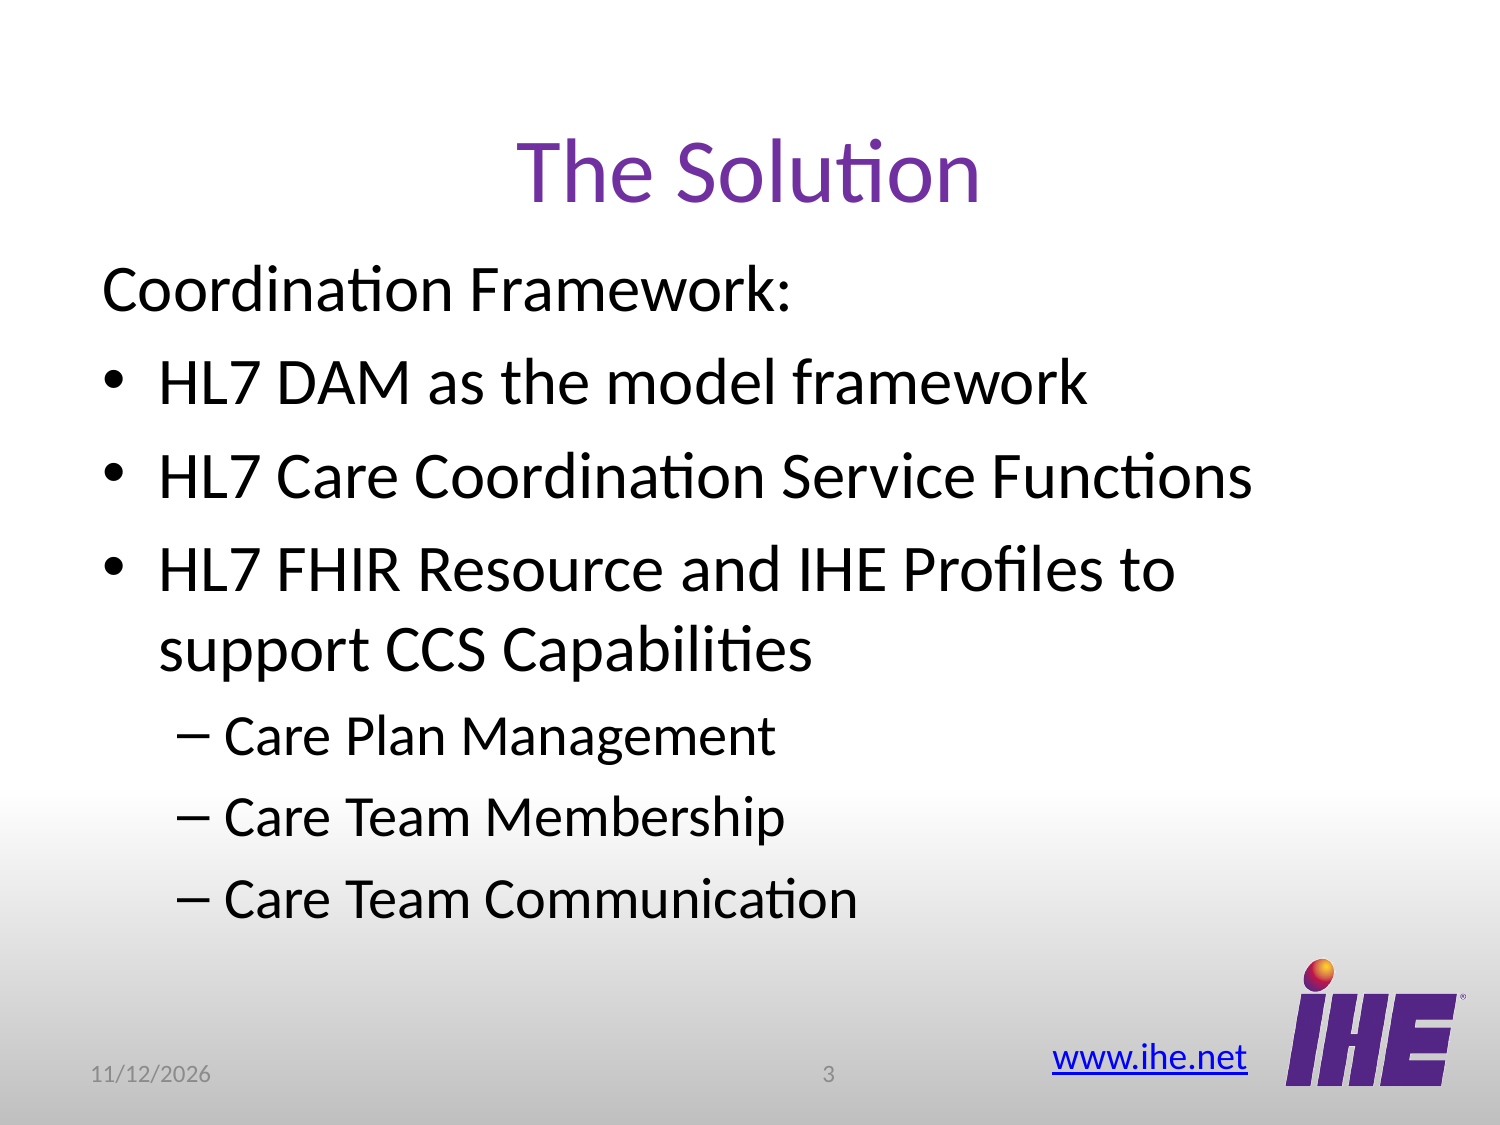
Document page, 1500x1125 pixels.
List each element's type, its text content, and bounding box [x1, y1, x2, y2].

picture [1278, 957, 1468, 1088]
title The Solution [74, 44, 1426, 288]
slide_number 2 [500, 1042, 850, 1103]
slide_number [75, 1042, 425, 1103]
list Coordination Framework: HL7 DAM as the model framework HL7 Care Coordination Service Functions HL7 FHIR Resource and IHE Profiles to support CCS Capabilities Care Plan Management Care Team Membership Care Team Communication [87, 237, 1351, 963]
